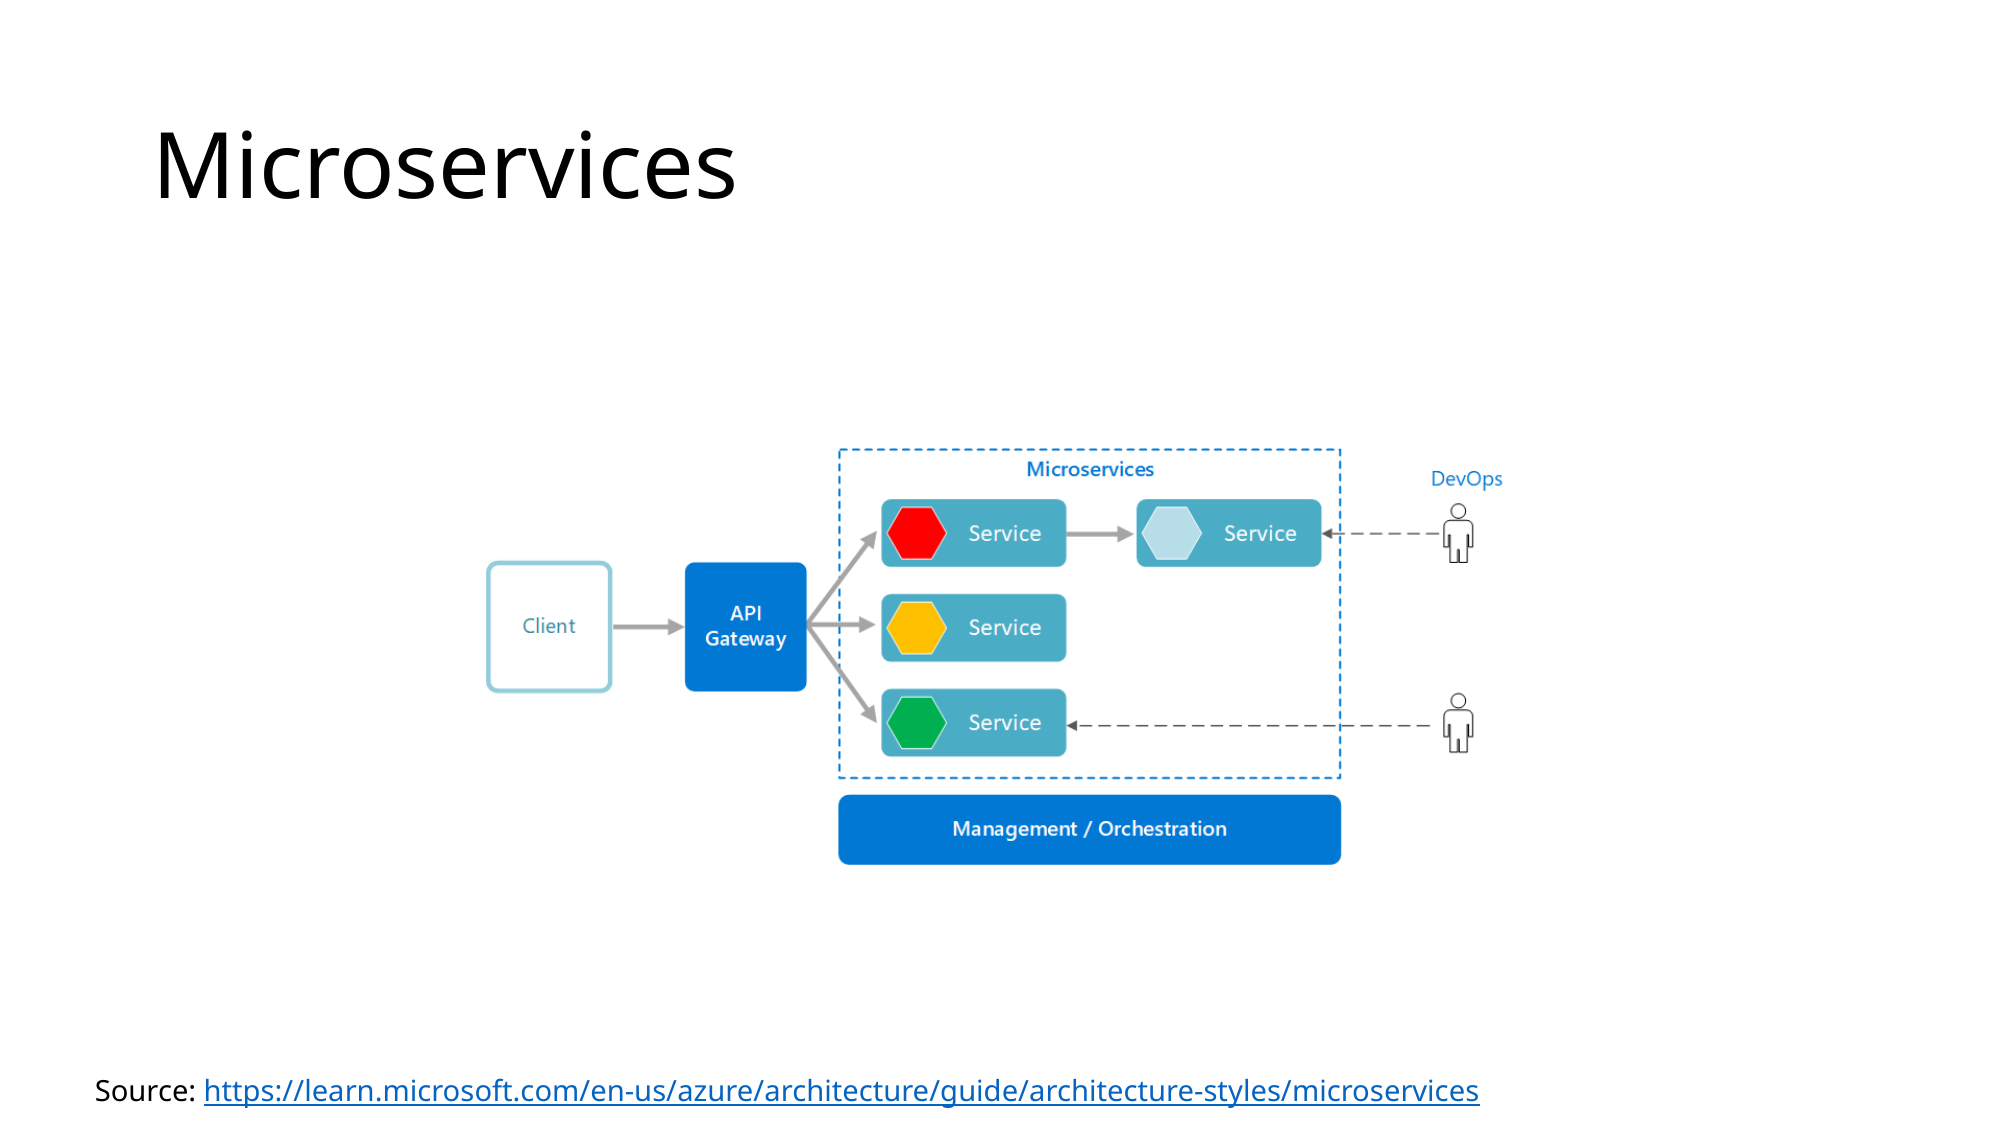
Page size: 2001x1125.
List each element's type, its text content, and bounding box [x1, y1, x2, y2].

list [485, 448, 1514, 865]
text_box Source: https://learn.microsoft.com/en-us/azure/architecture/guide/architecture-styles/microservices [79, 1065, 1921, 1120]
title Microservices [137, 59, 1863, 278]
